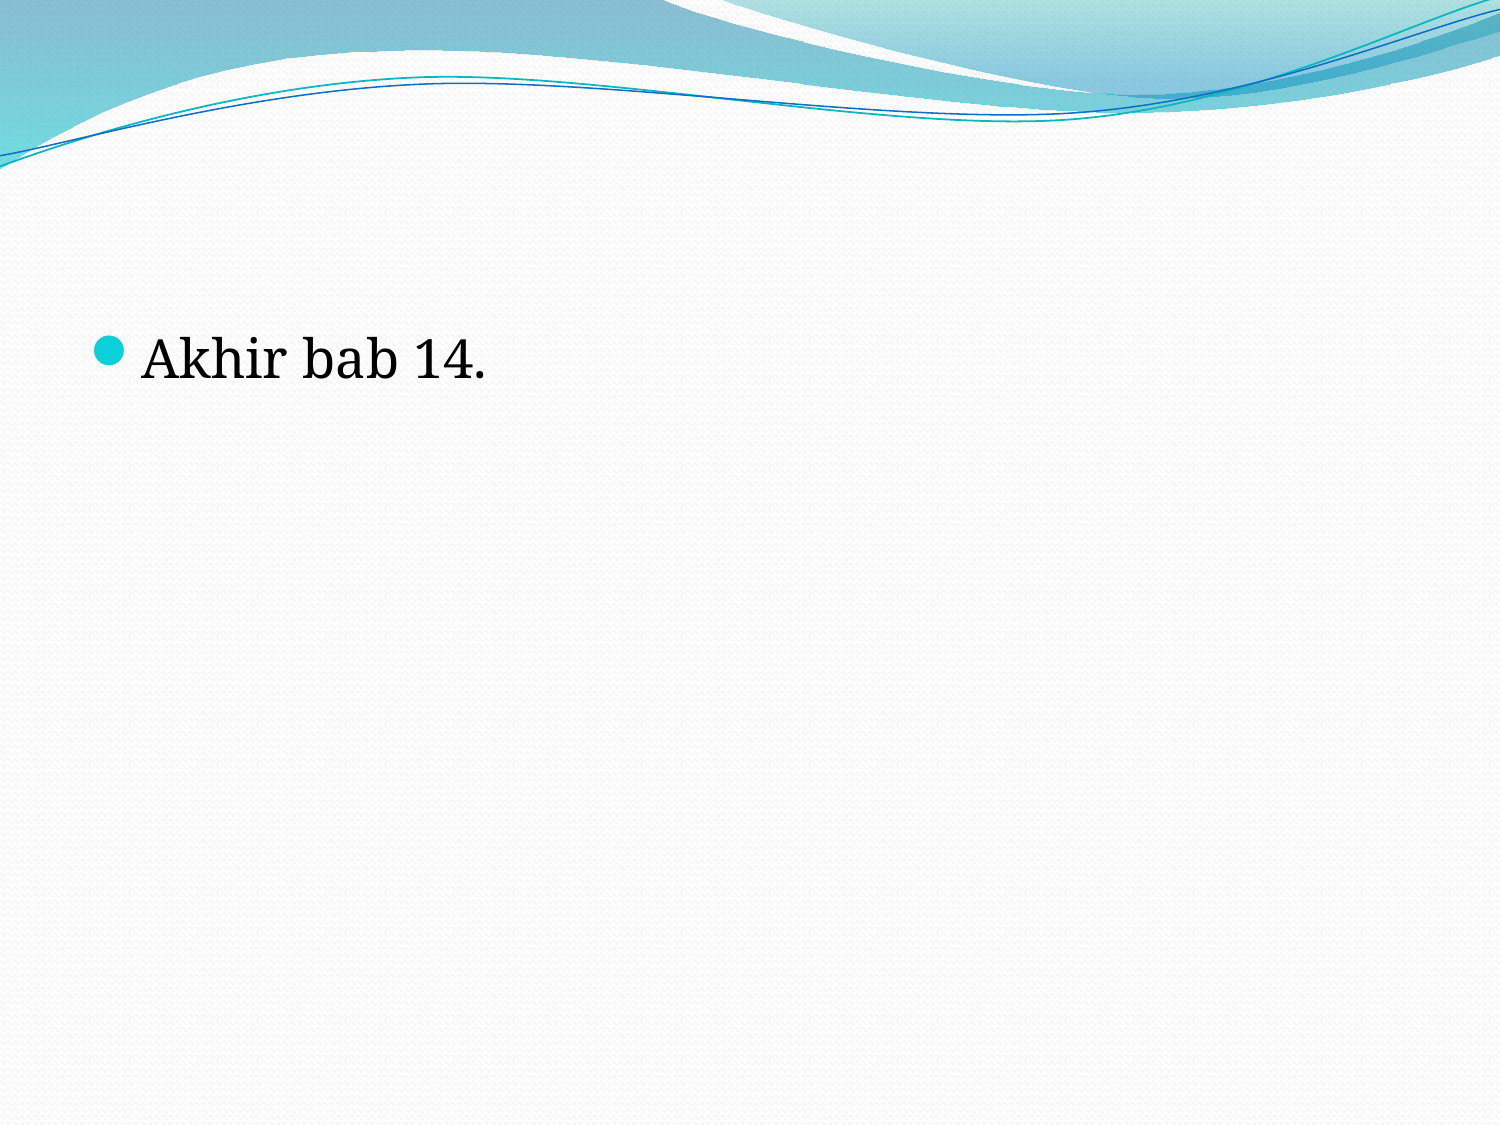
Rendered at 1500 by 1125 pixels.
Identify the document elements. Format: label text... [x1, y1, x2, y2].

list Akhir bab 14. [75, 317, 1425, 1038]
